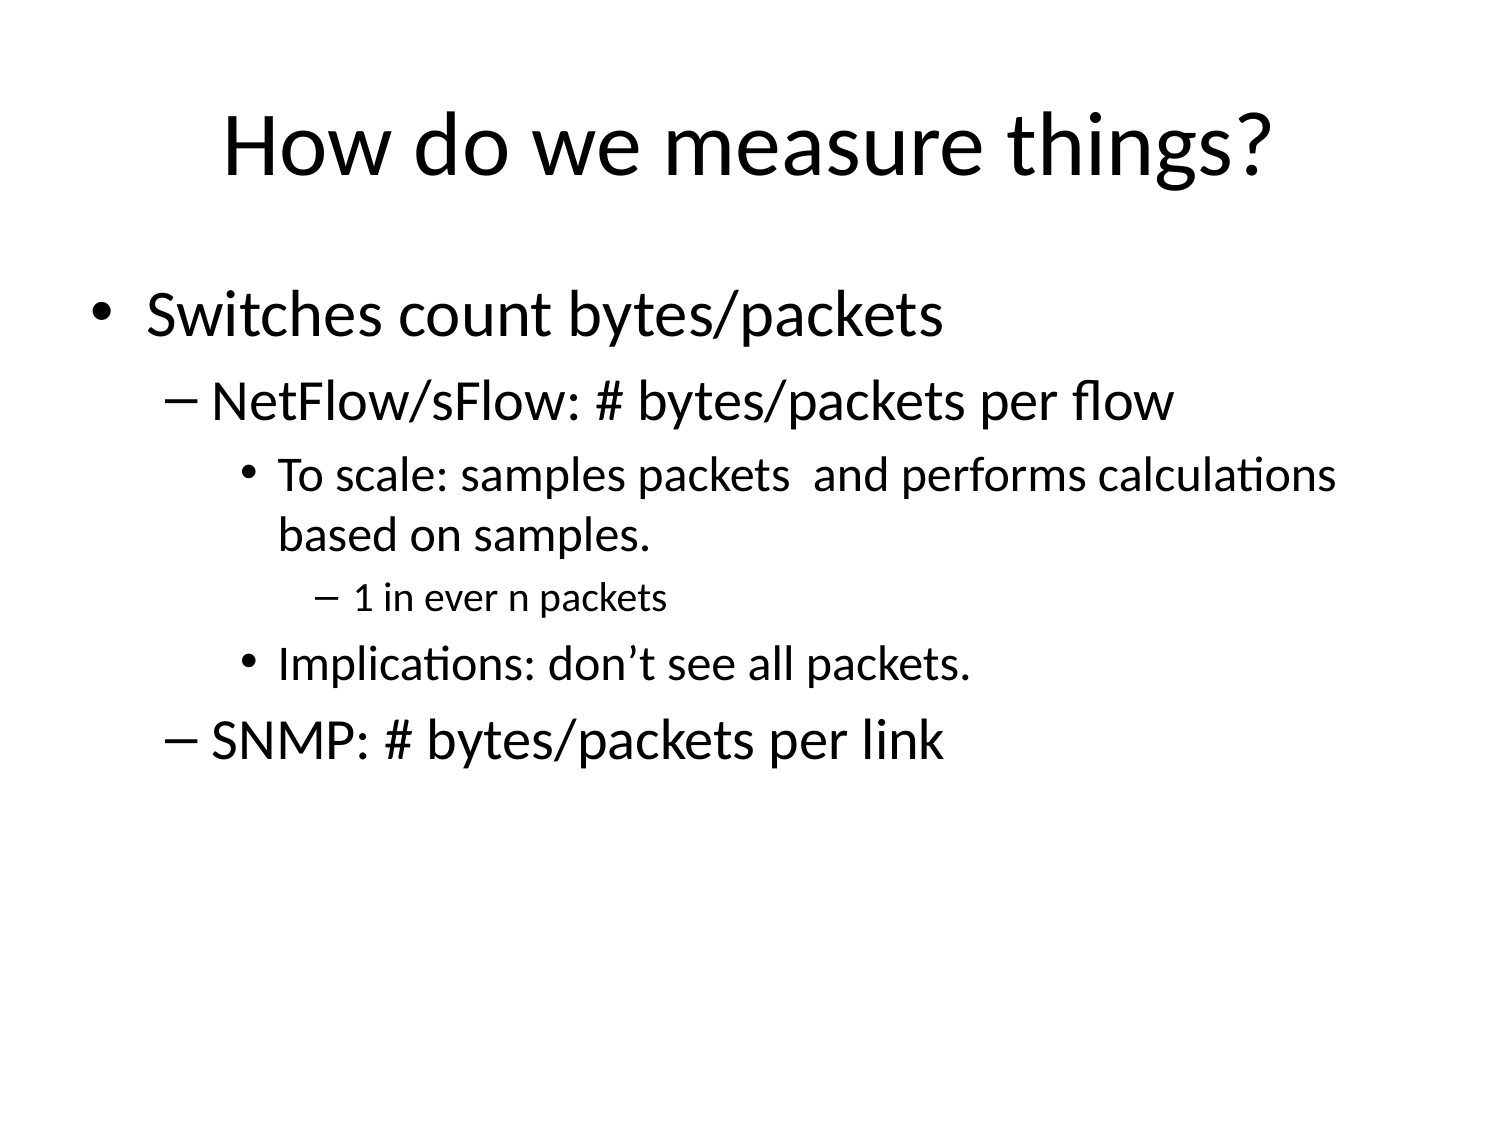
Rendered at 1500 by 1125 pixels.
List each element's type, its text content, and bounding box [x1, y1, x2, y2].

title How do we measure things? [75, 45, 1425, 233]
list Switches count bytes/packets NetFlow/sFlow: # bytes/packets per flow To scale: samples packets and performs calculations based on samples. 1 in ever n packets Implications: don’t see all packets. SNMP: # bytes/packets per link [75, 262, 1425, 1005]
